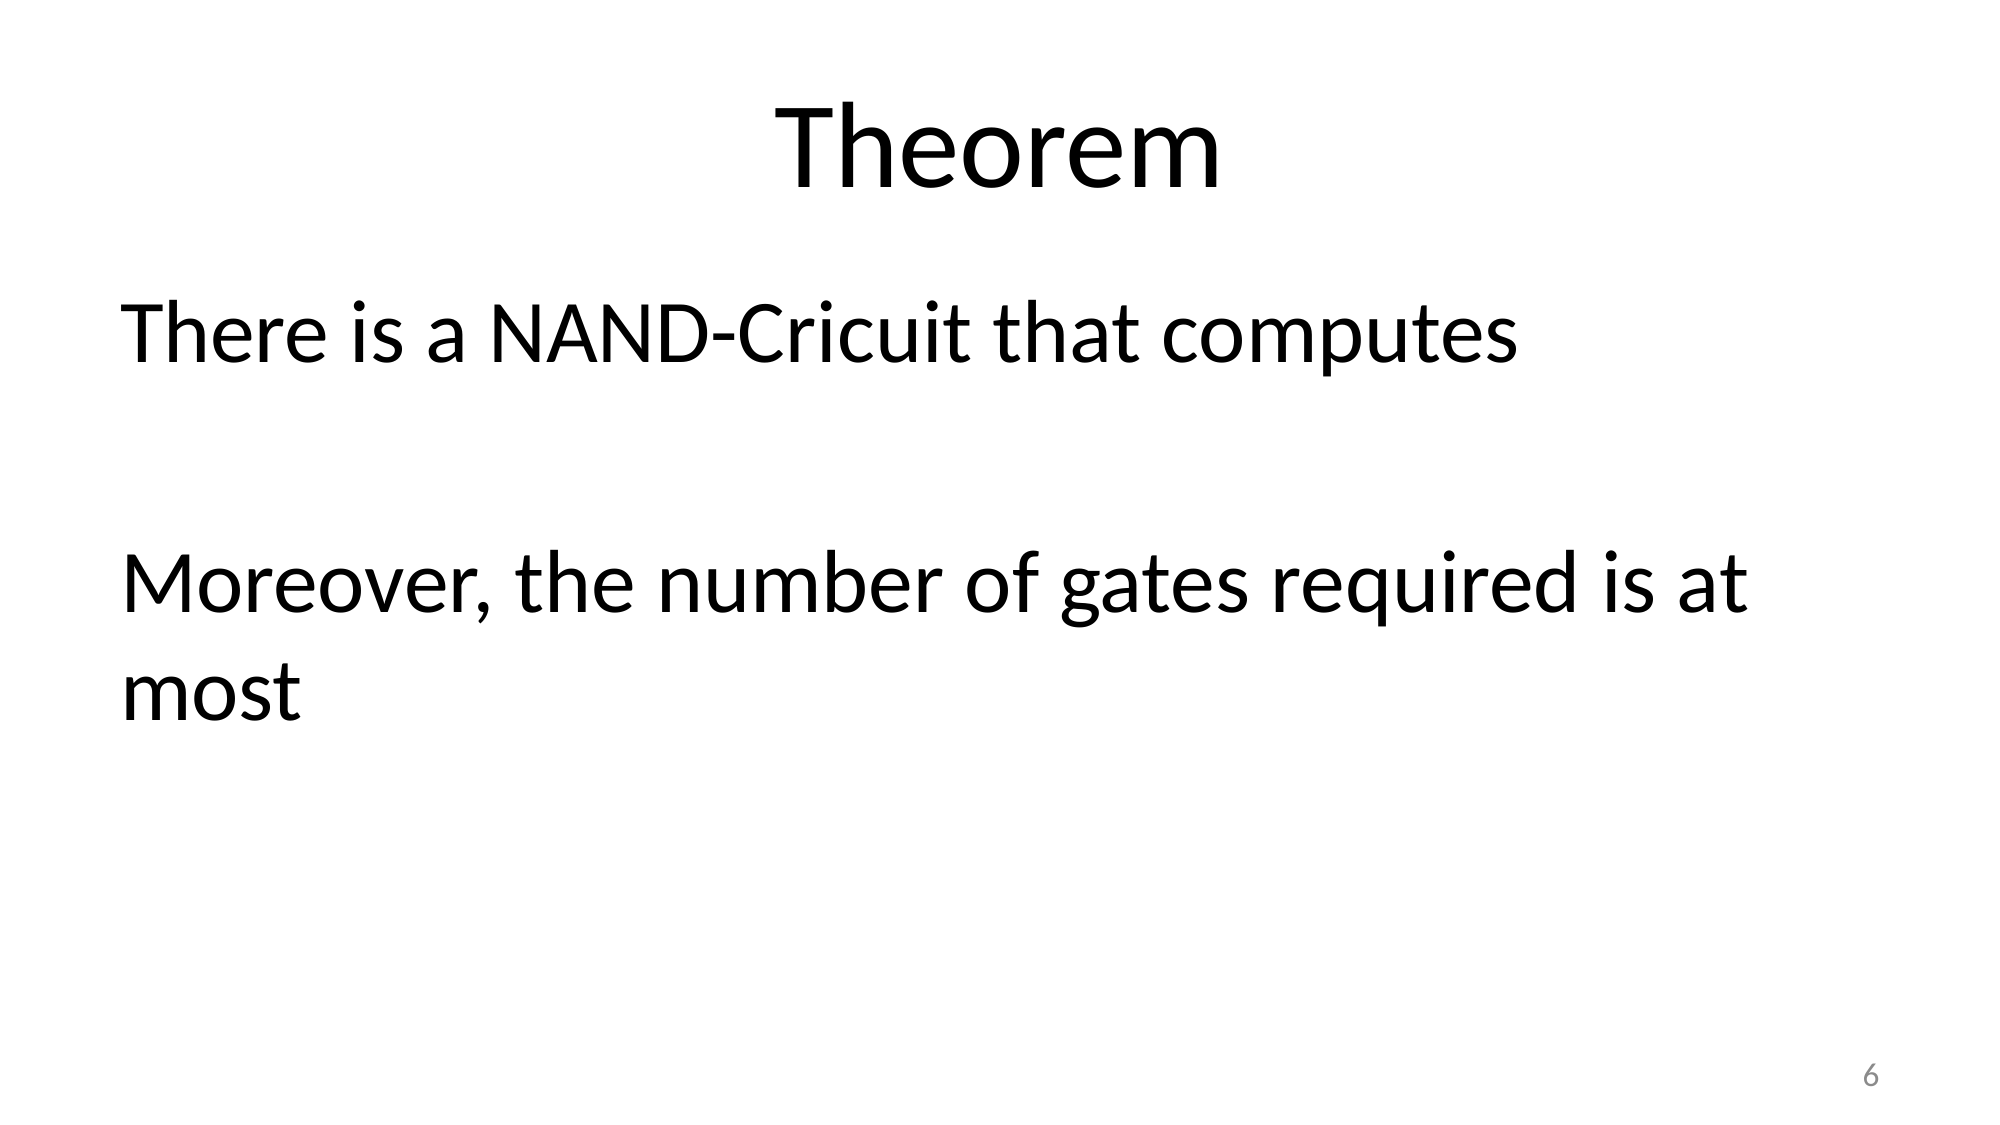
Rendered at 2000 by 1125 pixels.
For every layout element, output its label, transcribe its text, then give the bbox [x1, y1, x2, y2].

title Theorem [99, 45, 1900, 233]
text_box [99, 482, 1900, 1125]
